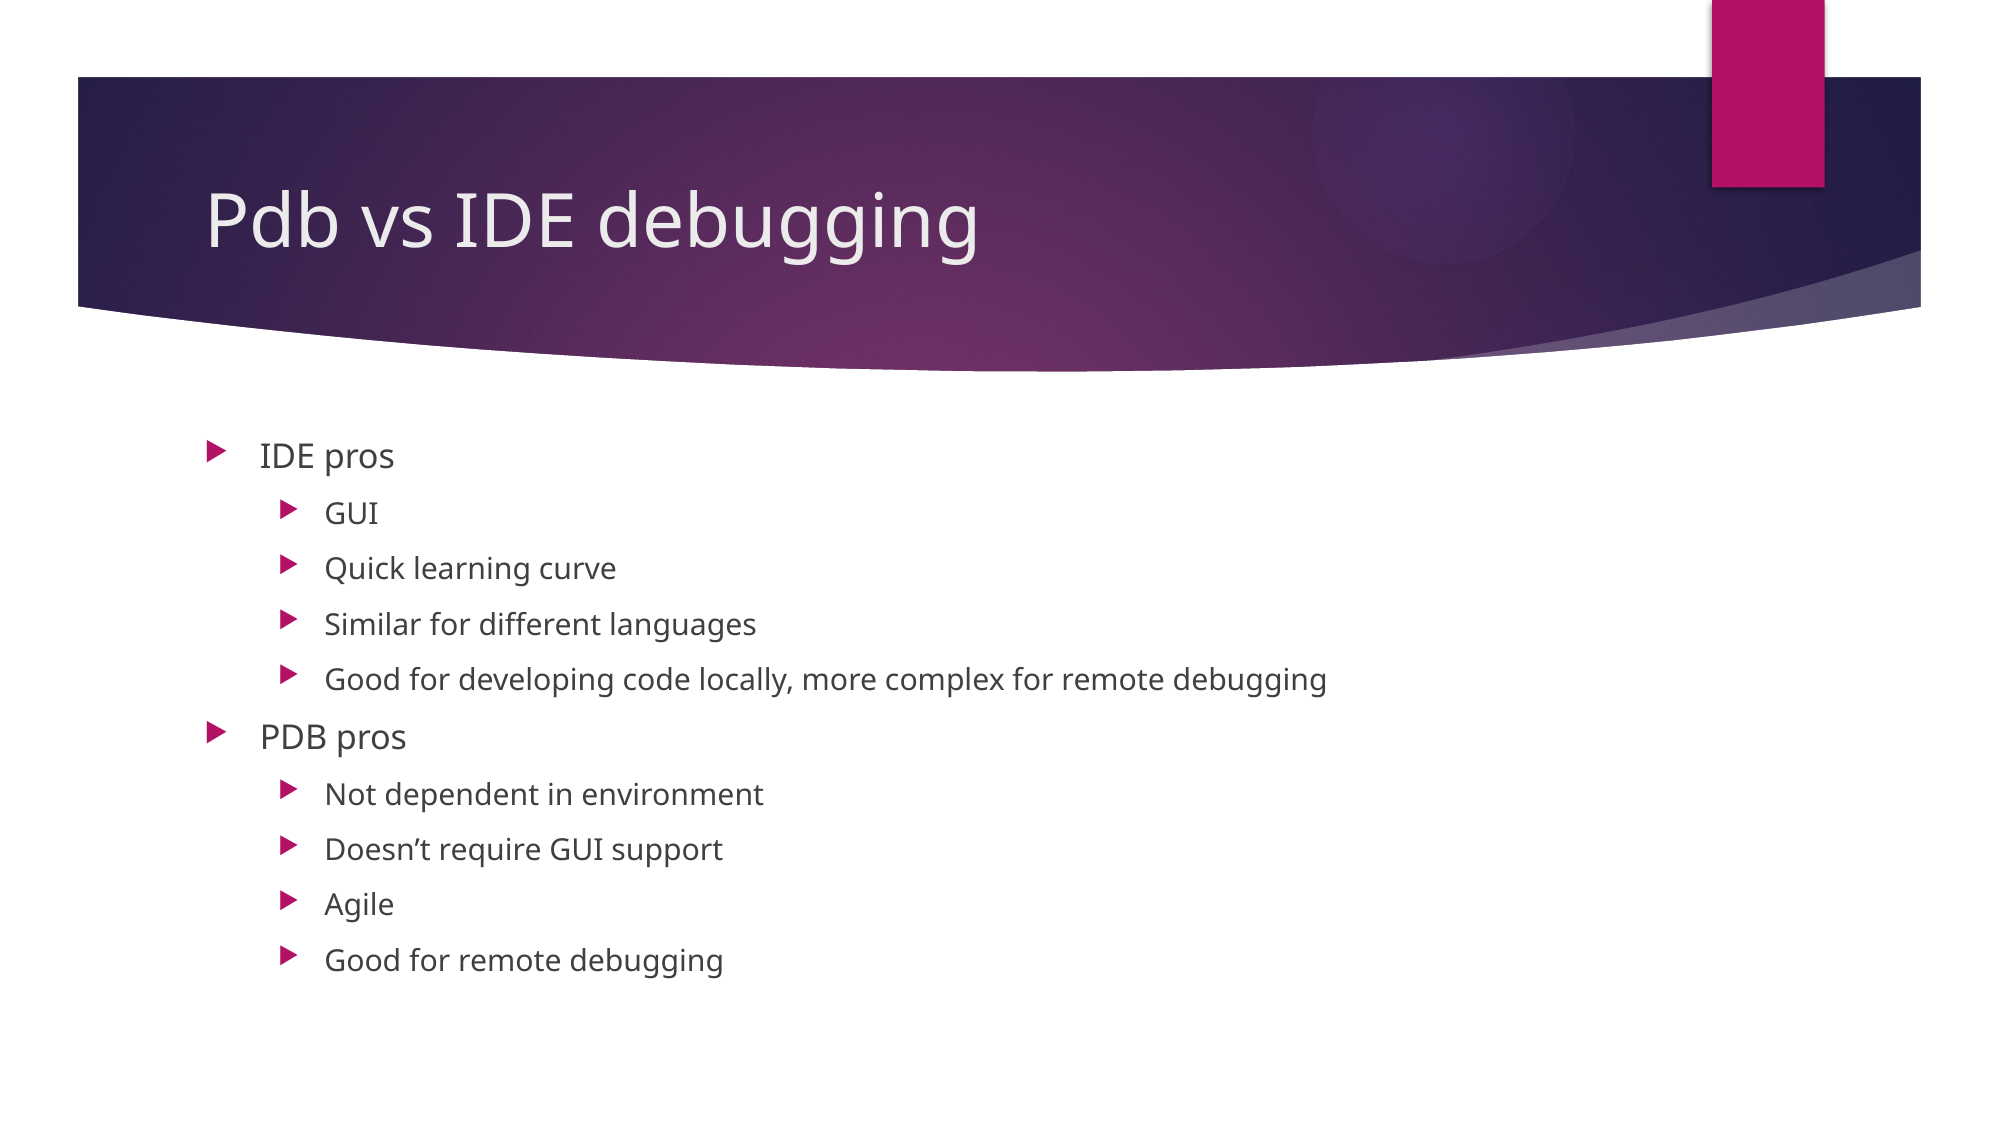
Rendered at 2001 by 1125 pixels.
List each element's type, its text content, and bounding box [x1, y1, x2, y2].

list IDE pros GUI Quick learning curve Similar for different languages Good for developing code locally, more complex for remote debugging PDB pros Not dependent in environment Doesn’t require GUI support Agile Good for remote debugging [189, 427, 1638, 988]
title Pdb vs IDE debugging [189, 159, 1627, 276]
